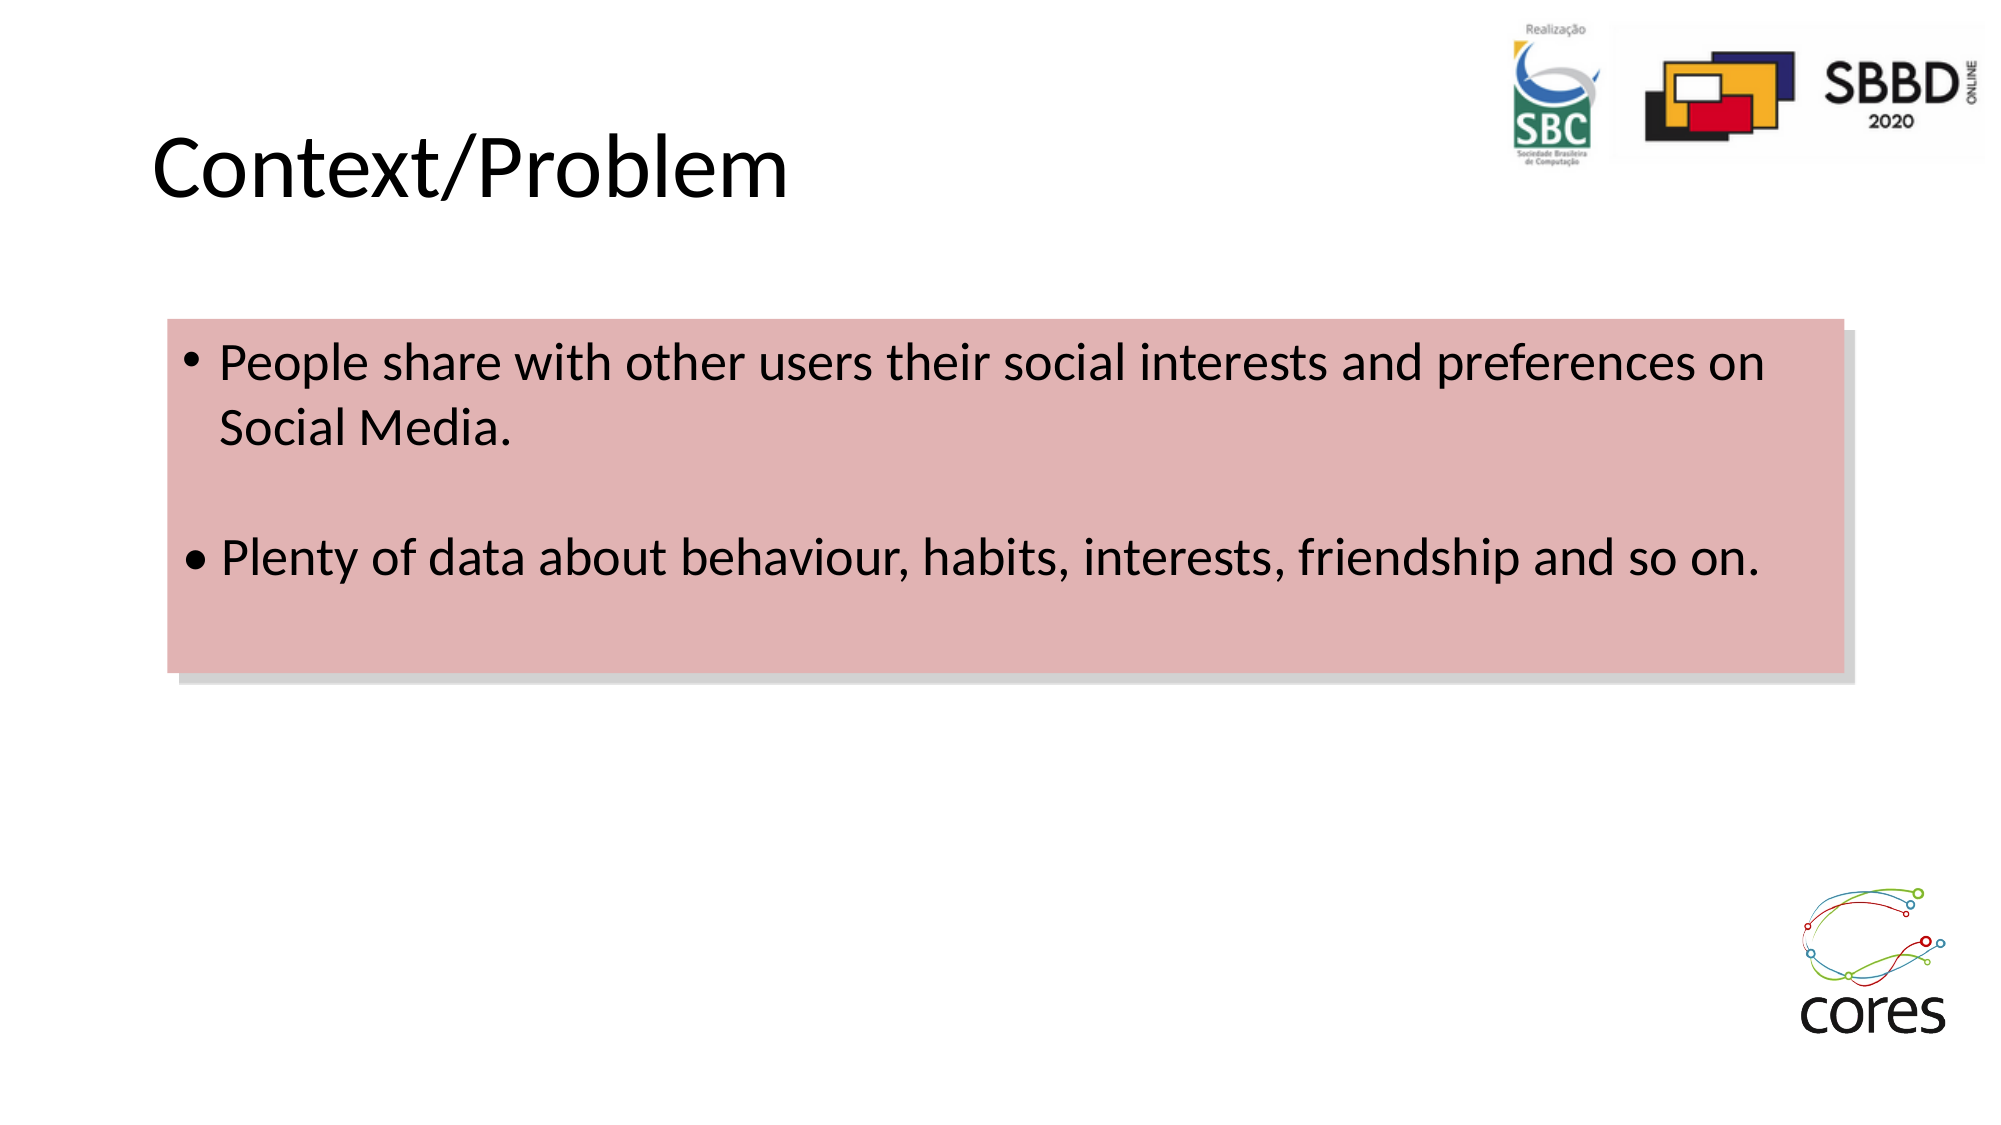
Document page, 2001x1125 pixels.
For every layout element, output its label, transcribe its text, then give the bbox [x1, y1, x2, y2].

picture [1497, 14, 1985, 174]
text_box Context/Problem [137, 59, 1545, 277]
text_box People share with other users their social interests and preferences on Social Media. • Plenty of data about behaviour, habits, interests, friendship and so on. [167, 318, 1845, 674]
picture [1785, 885, 1967, 1040]
